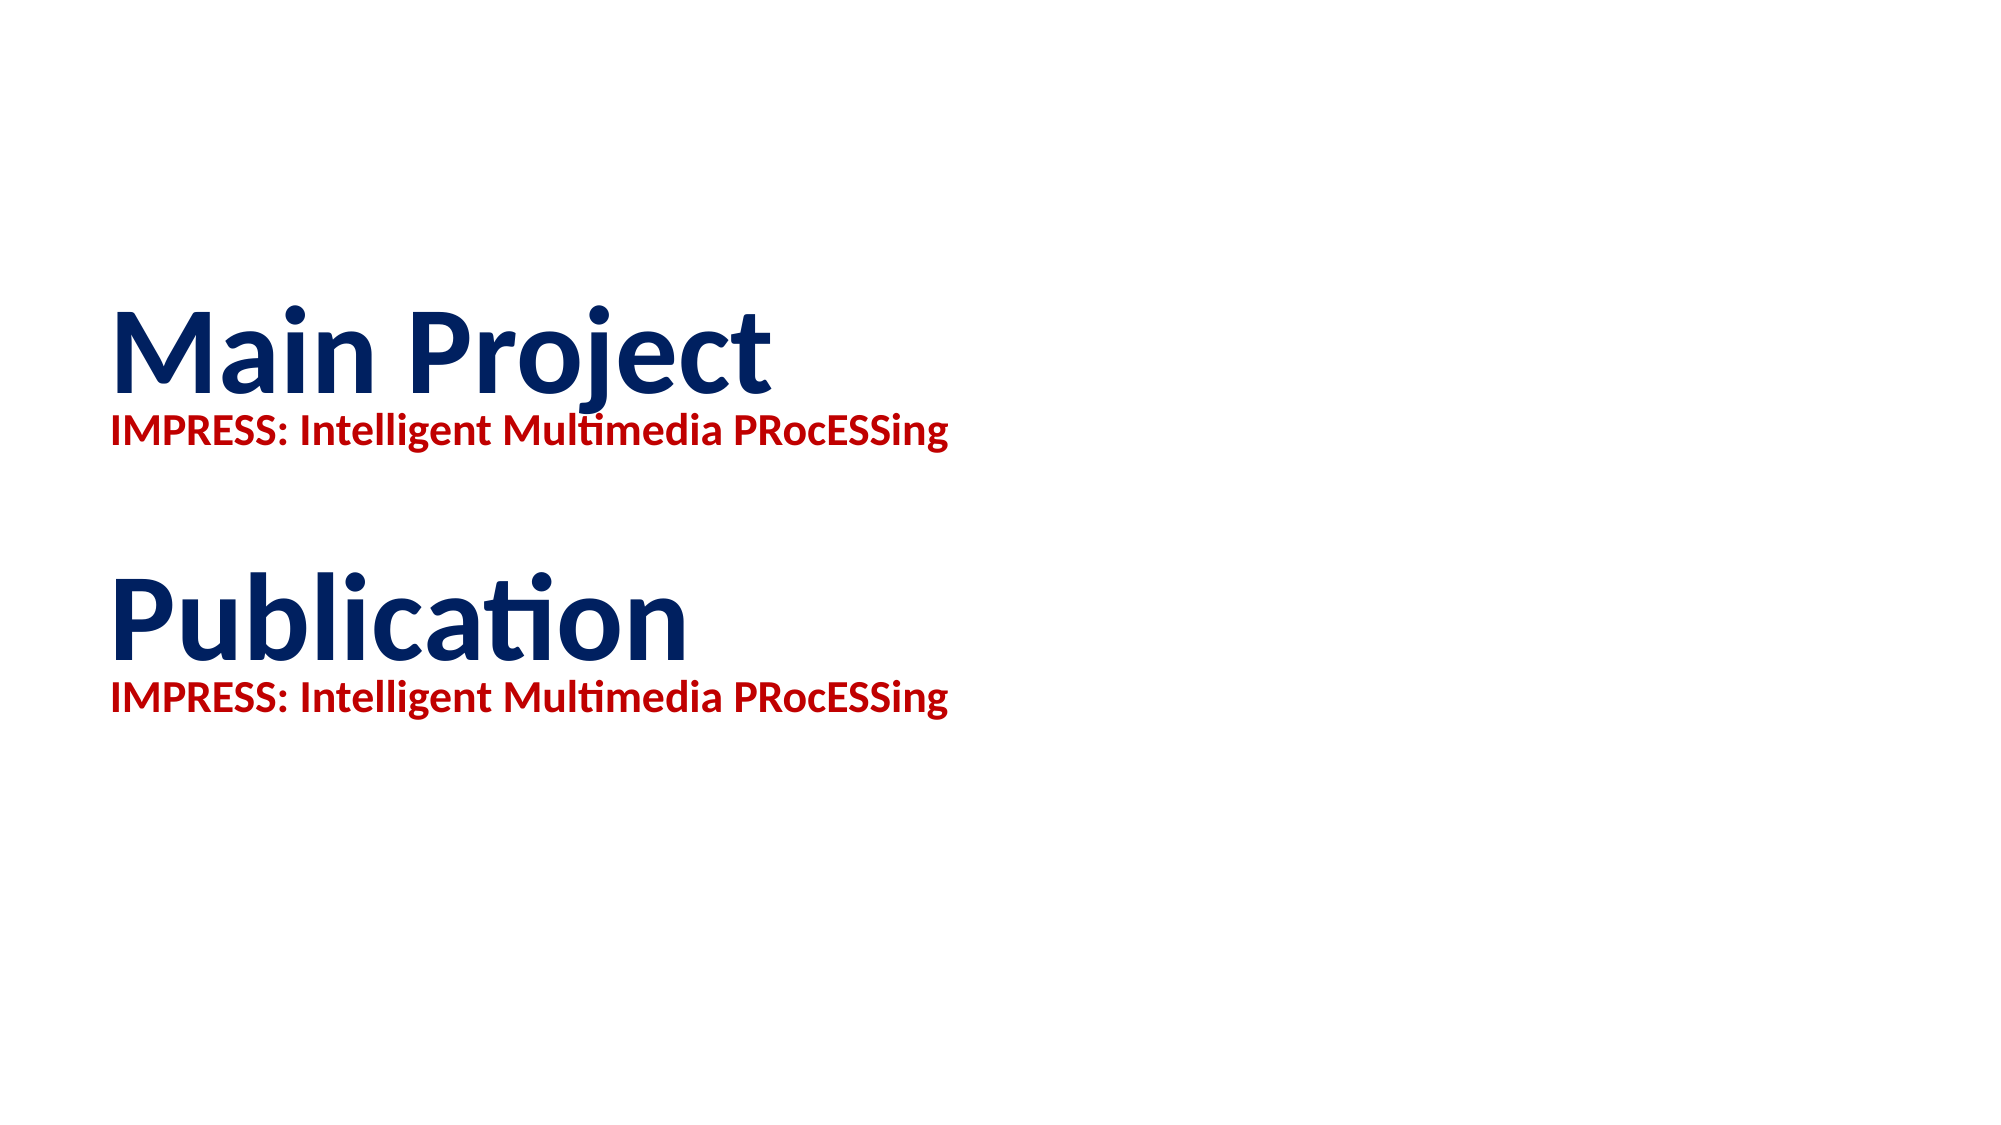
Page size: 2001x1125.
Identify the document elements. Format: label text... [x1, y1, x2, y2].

text_box Publication IMPRESS: Intelligent Multimedia PRocESSing [94, 508, 1595, 728]
title Main Project IMPRESS: Intelligent Multimedia PRocESSing [94, 68, 1595, 461]
